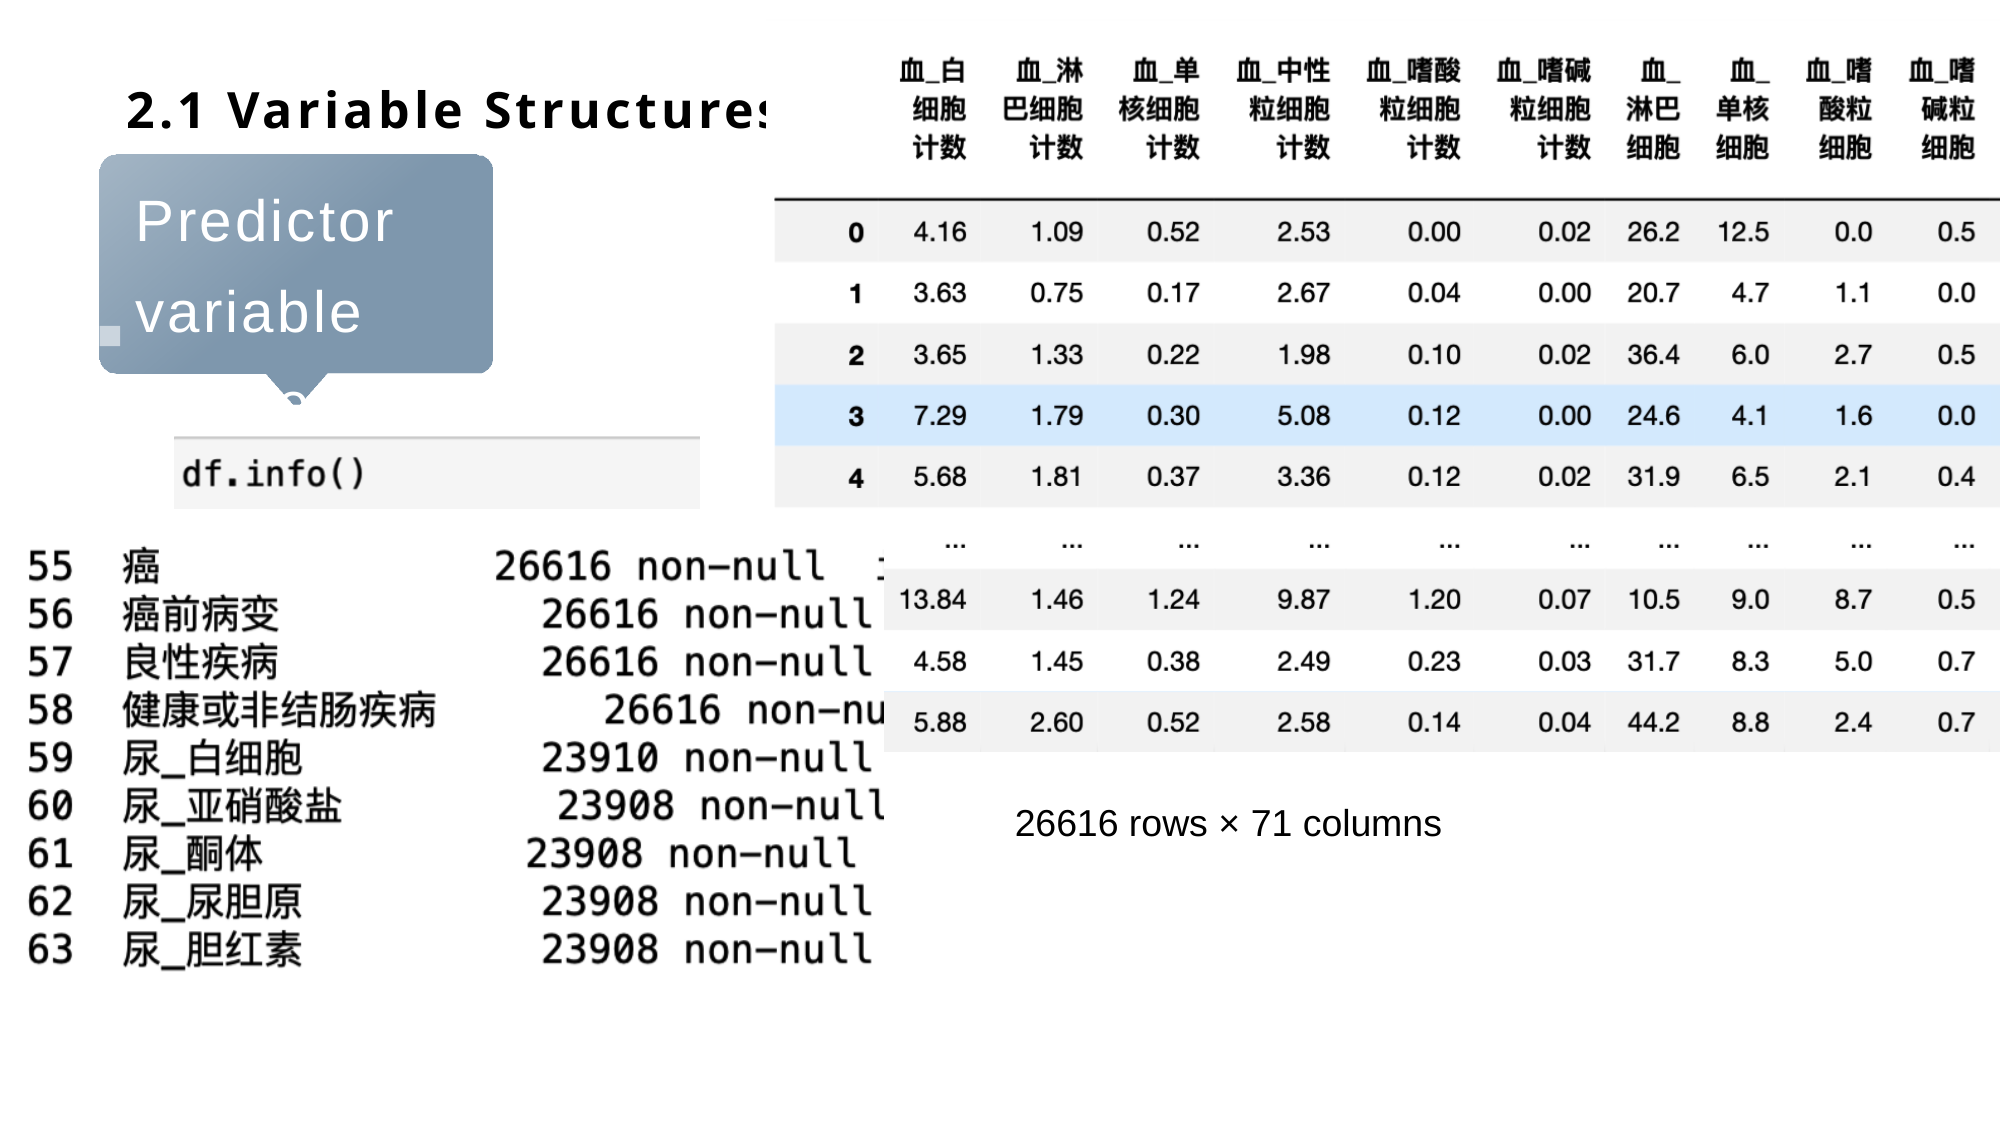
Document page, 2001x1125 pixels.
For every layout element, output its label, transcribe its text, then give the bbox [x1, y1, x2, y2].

text_box [99, 325, 121, 347]
text_box [98, 153, 494, 410]
text_box Predictor variable variae [120, 154, 466, 298]
picture [18, 19, 2000, 973]
title 2.1 Variable Structures [109, 72, 766, 146]
picture [174, 436, 700, 509]
text_box 26616 rows × 71 columns [999, 791, 1481, 851]
